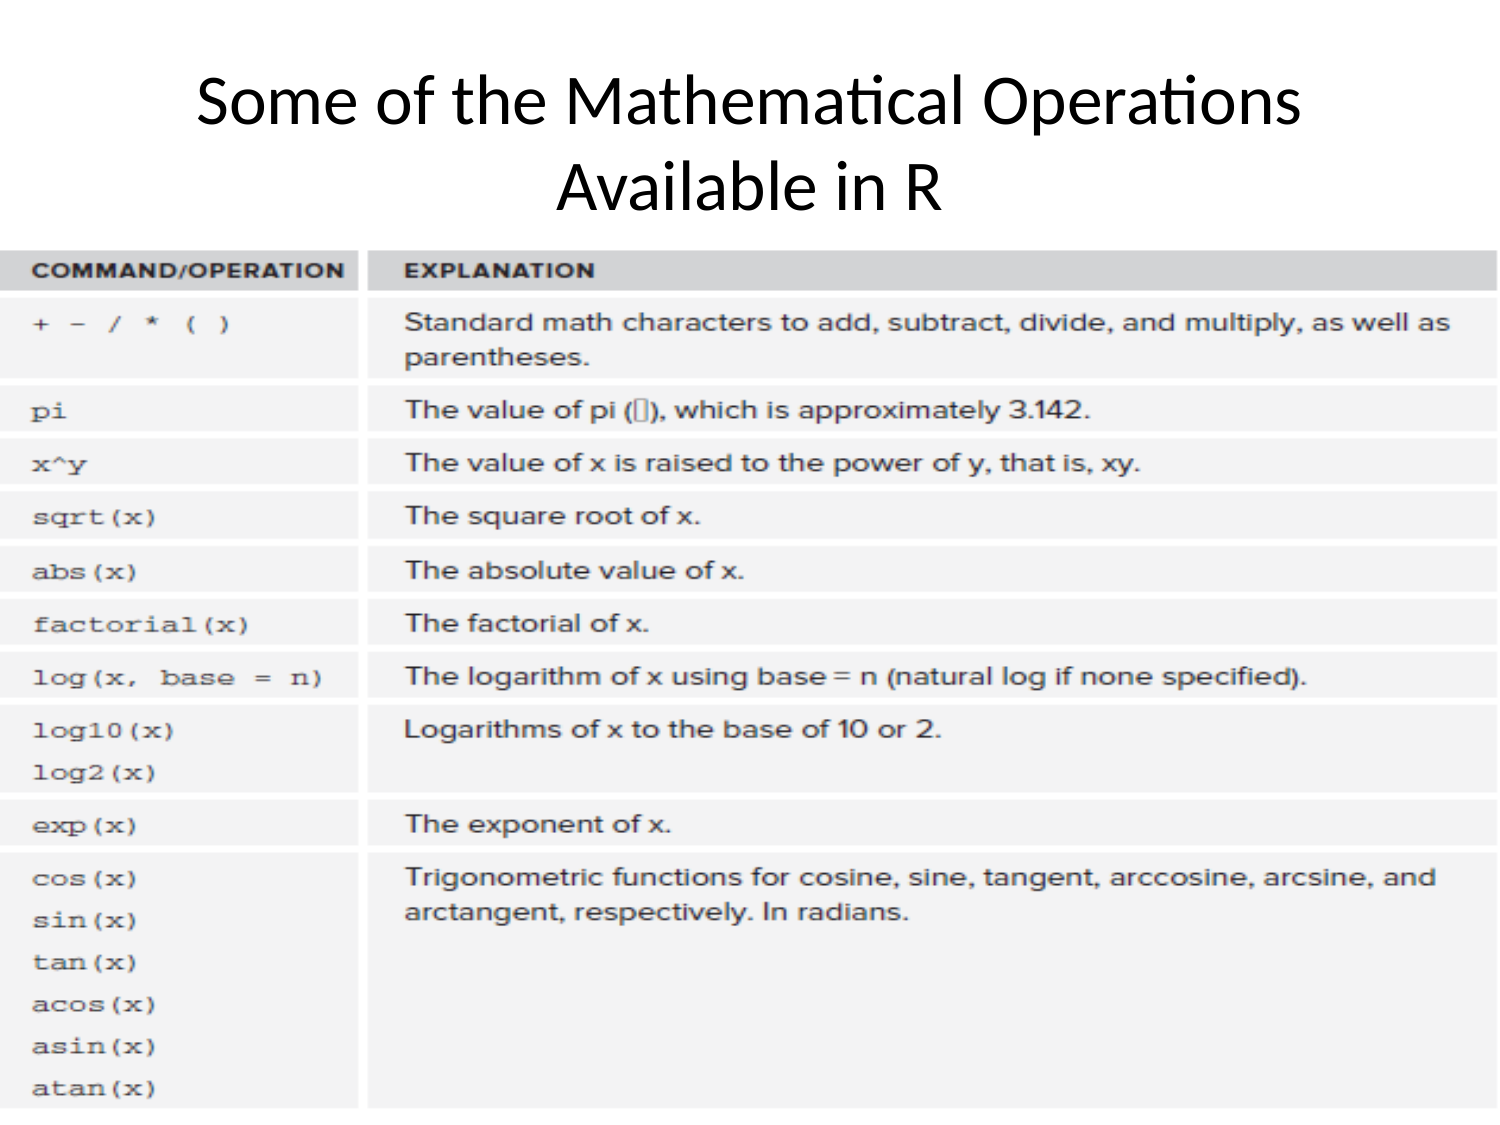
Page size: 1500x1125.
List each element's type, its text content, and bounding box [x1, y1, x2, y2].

picture [0, 249, 1500, 1114]
title Some of the Mathematical Operations Available in R [75, 45, 1425, 233]
